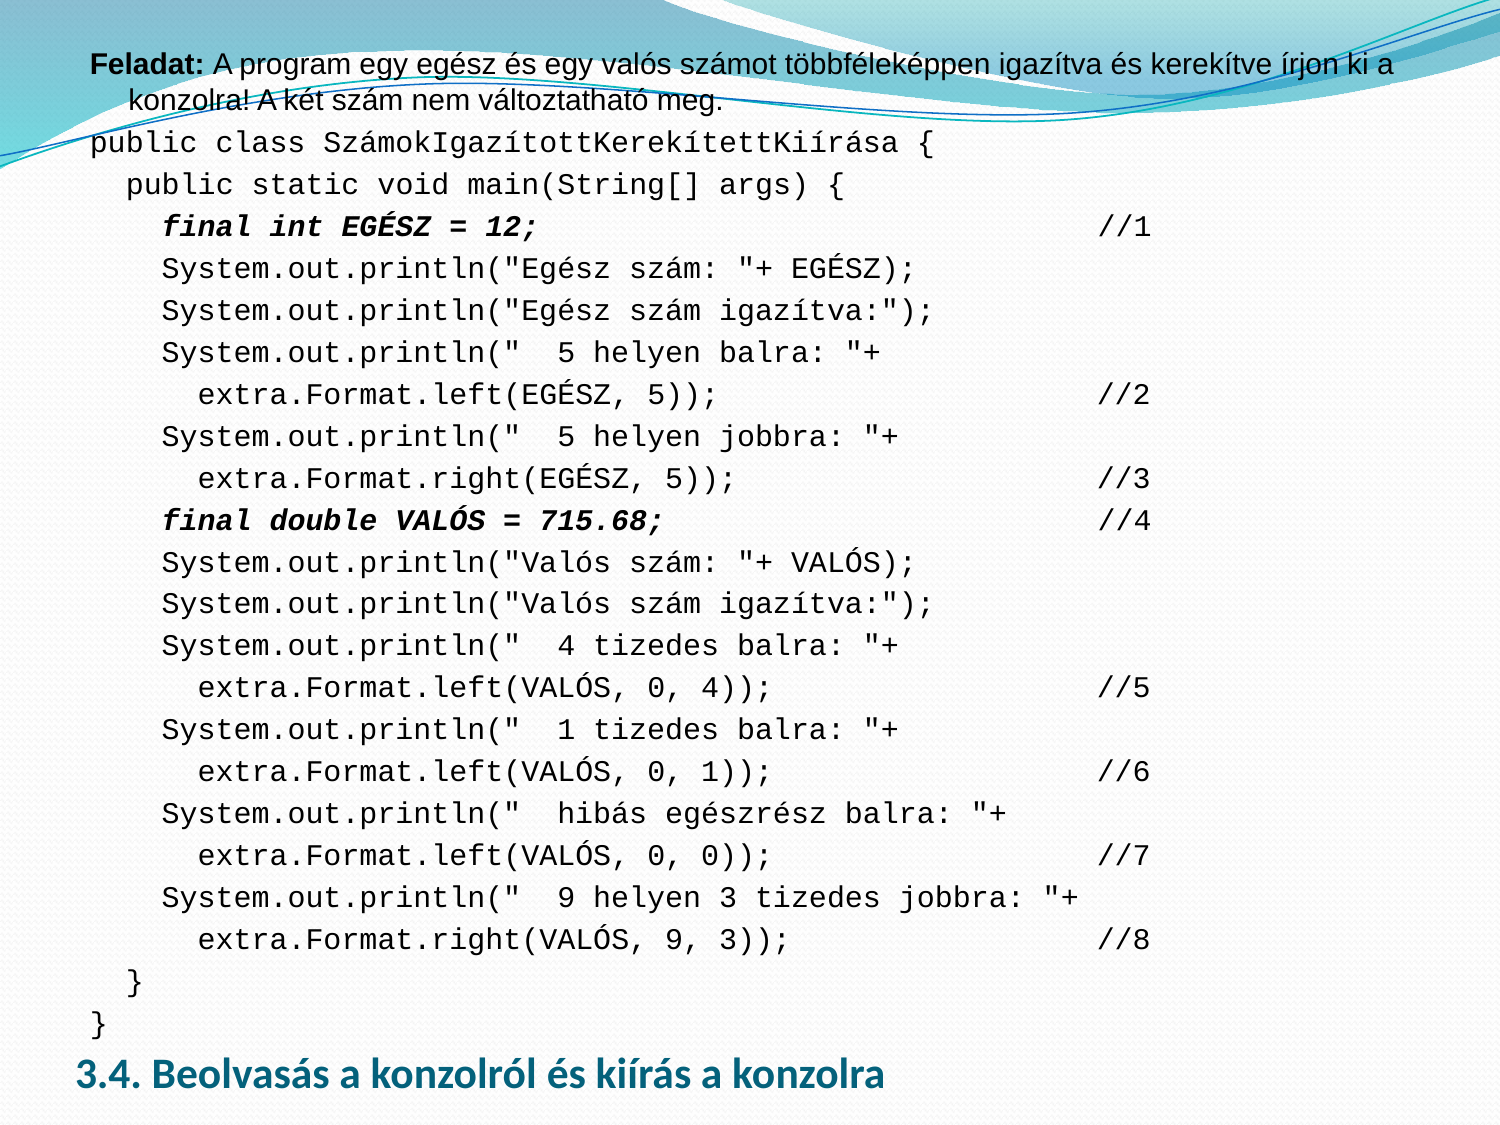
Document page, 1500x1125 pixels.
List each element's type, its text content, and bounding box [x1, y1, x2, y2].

list Feladat: A program egy egész és egy valós számot többféleképpen igazítva és kerekítve írjon ki a konzolra! A két szám nem változtatható meg. public class SzámokIgazítottKerekítettKiírása { public static void main(String[] args) { final int EGÉSZ = 12; //1 System.out.println("Egész szám: "+ EGÉSZ); System.out.println("Egész szám igazítva:"); System.out.println(" 5 helyen balra: "+ extra.Format.left(EGÉSZ, 5)); //2 System.out.println(" 5 helyen jobbra: "+ extra.Format.right(EGÉSZ, 5)); //3 final double VALÓS = 715.68; //4 System.out.println("Valós szám: "+ VALÓS); System.out.println("Valós szám igazítva:"); System.out.println(" 4 tizedes balra: "+ extra.Format.left(VALÓS, 0, 4)); //5 System.out.println(" 1 tizedes balra: "+ extra.Format.left(VALÓS, 0, 1)); //6 System.out.println(" hibás egészrész balra: "+ extra.Format.left(VALÓS, 0, 0)); //7 System.out.println(" 9 helyen 3 tizedes jobbra: "+ extra.Format.right(VALÓS, 9, 3)); //8 } } [75, 37, 1425, 1037]
title 3.4. Beolvasás a konzolról és kiírás a konzolra [75, 1037, 1425, 1097]
